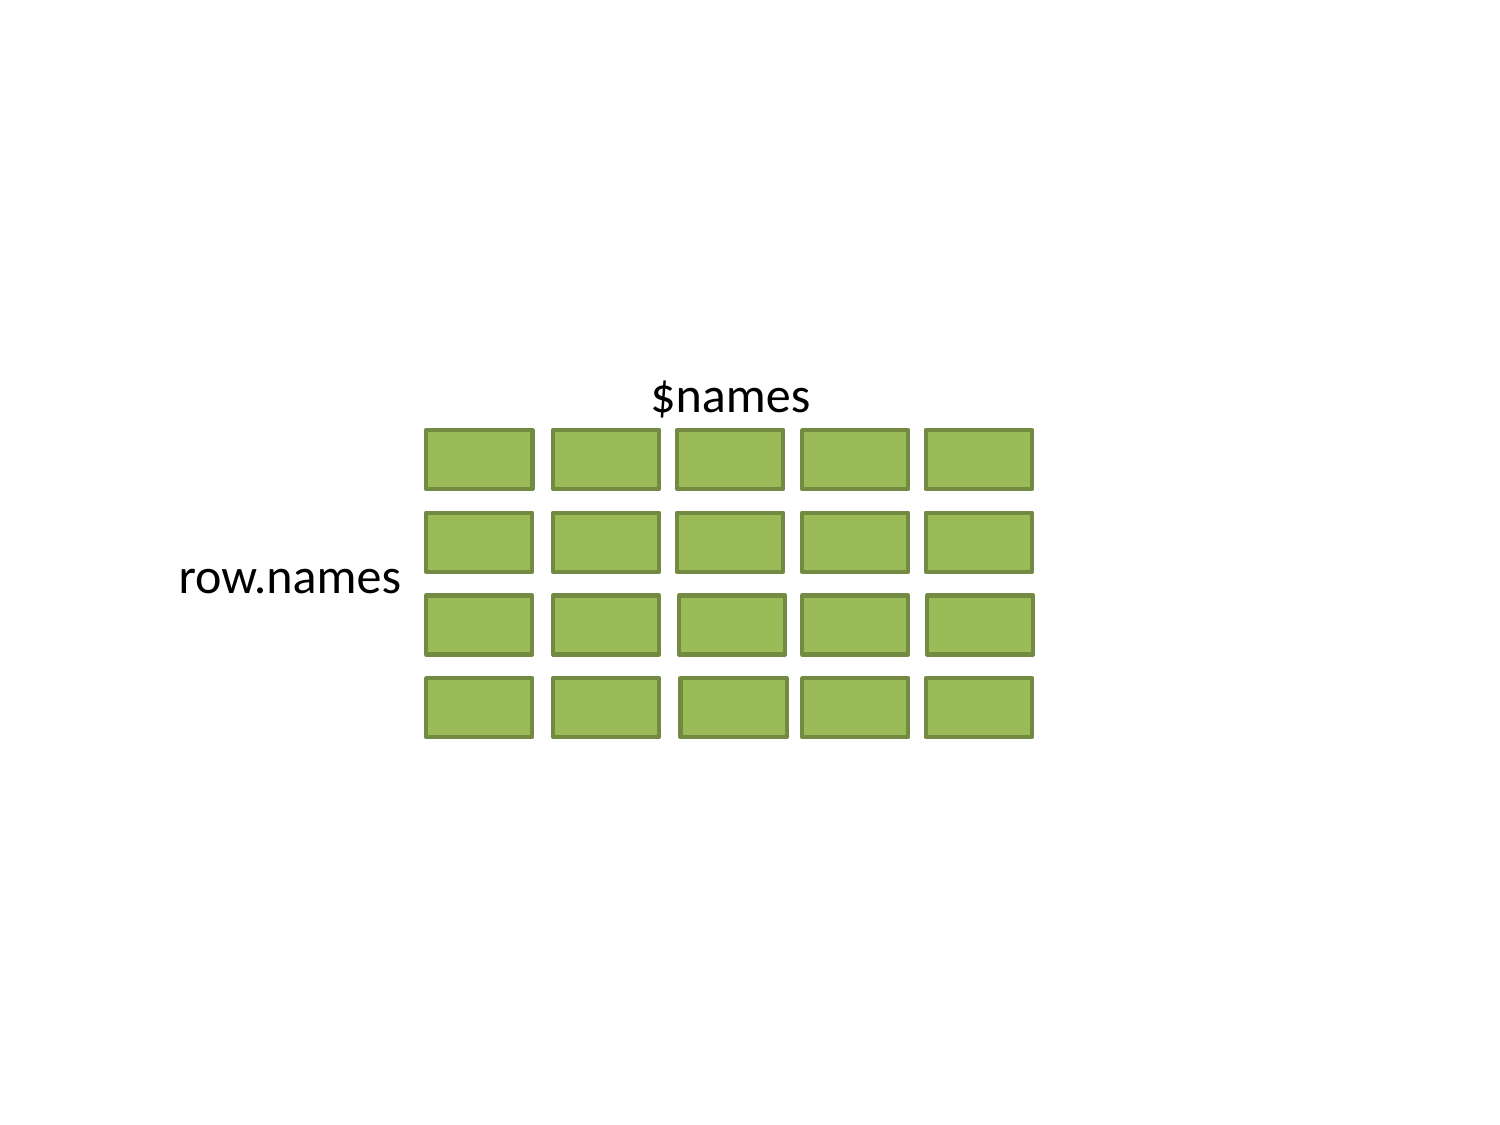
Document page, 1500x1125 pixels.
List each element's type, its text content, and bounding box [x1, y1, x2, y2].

text_box row.names [159, 536, 421, 612]
text_box [675, 431, 785, 491]
text_box [677, 593, 787, 657]
text_box [551, 428, 661, 491]
text_box [924, 676, 1034, 739]
text_box [424, 676, 534, 739]
text_box [424, 593, 534, 657]
text_box [551, 511, 661, 574]
text_box [924, 511, 1034, 574]
text_box [800, 676, 910, 739]
text_box [678, 676, 789, 739]
text_box [800, 428, 910, 491]
text_box [424, 511, 534, 574]
text_box [675, 511, 785, 574]
text_box [800, 593, 910, 657]
text_box [924, 428, 1034, 491]
text_box [424, 428, 535, 491]
text_box [551, 593, 661, 657]
text_box [551, 676, 661, 739]
text_box $names [610, 355, 850, 431]
text_box [925, 593, 1035, 657]
text_box [800, 511, 910, 574]
